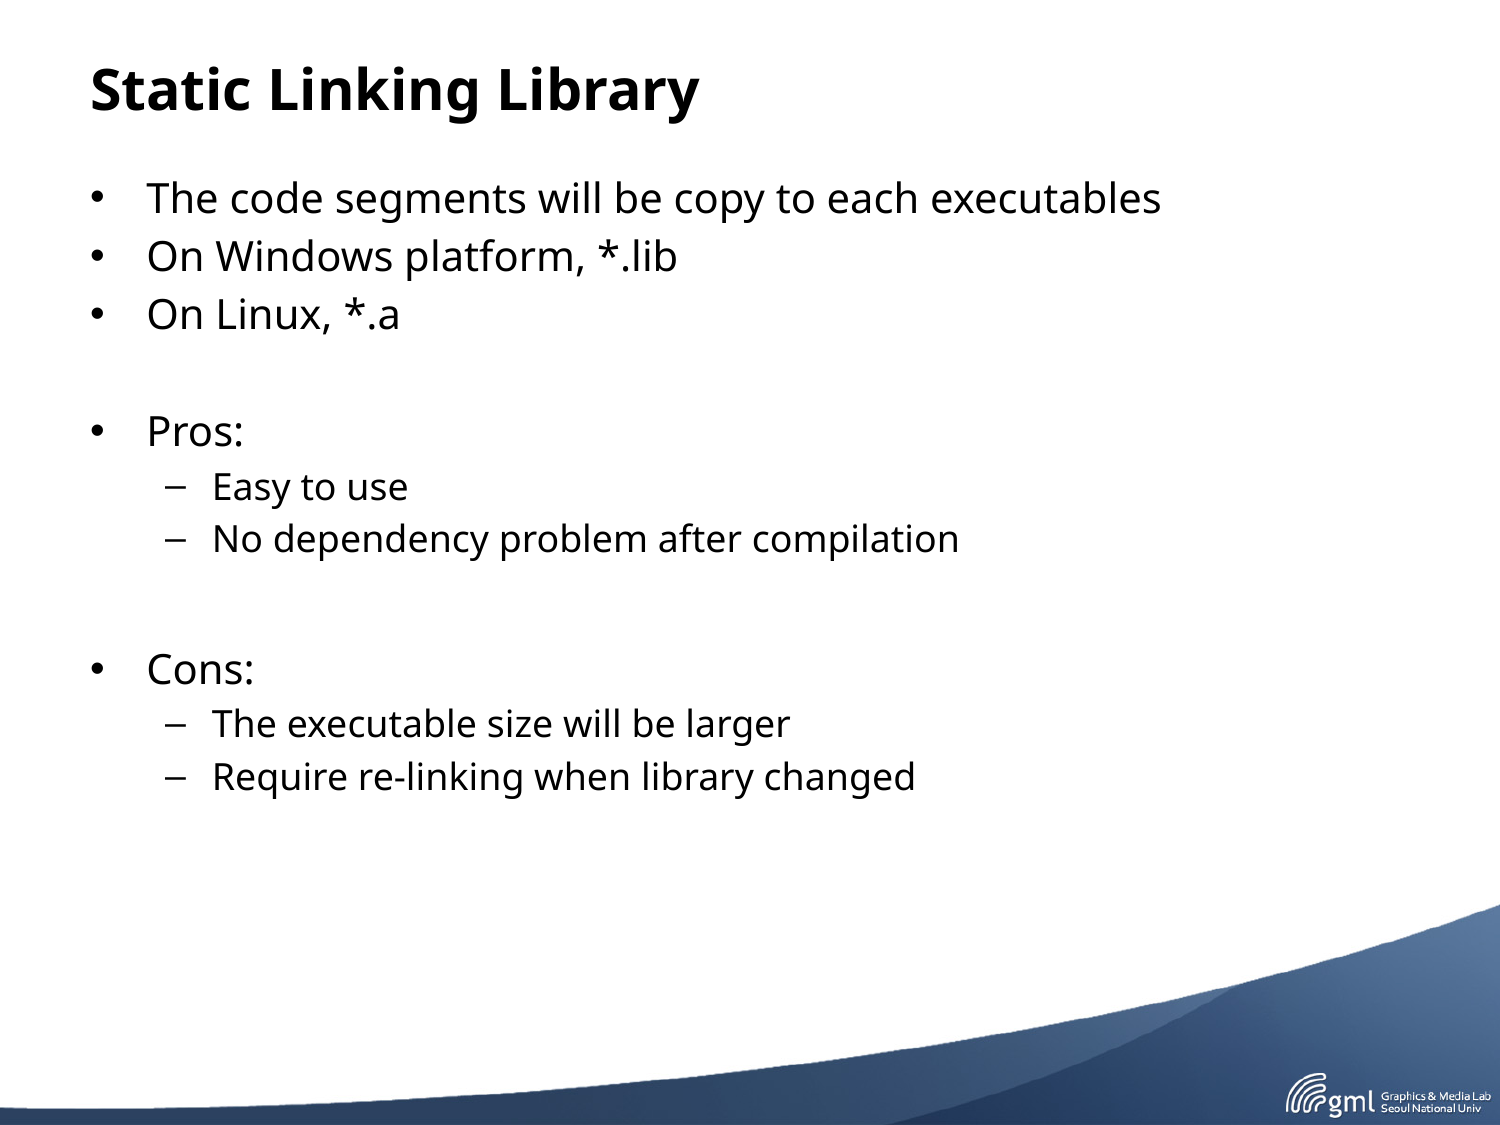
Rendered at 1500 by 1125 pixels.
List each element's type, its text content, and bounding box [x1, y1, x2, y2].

list The code segments will be copy to each executables On Windows platform, *.lib On Linux, *.a Pros: Easy to use No dependency problem after compilation Cons: The executable size will be larger Require re-linking when library changed [75, 164, 1425, 1008]
title Static Linking Library [75, 45, 1425, 129]
picture [0, 0, 1500, 1125]
